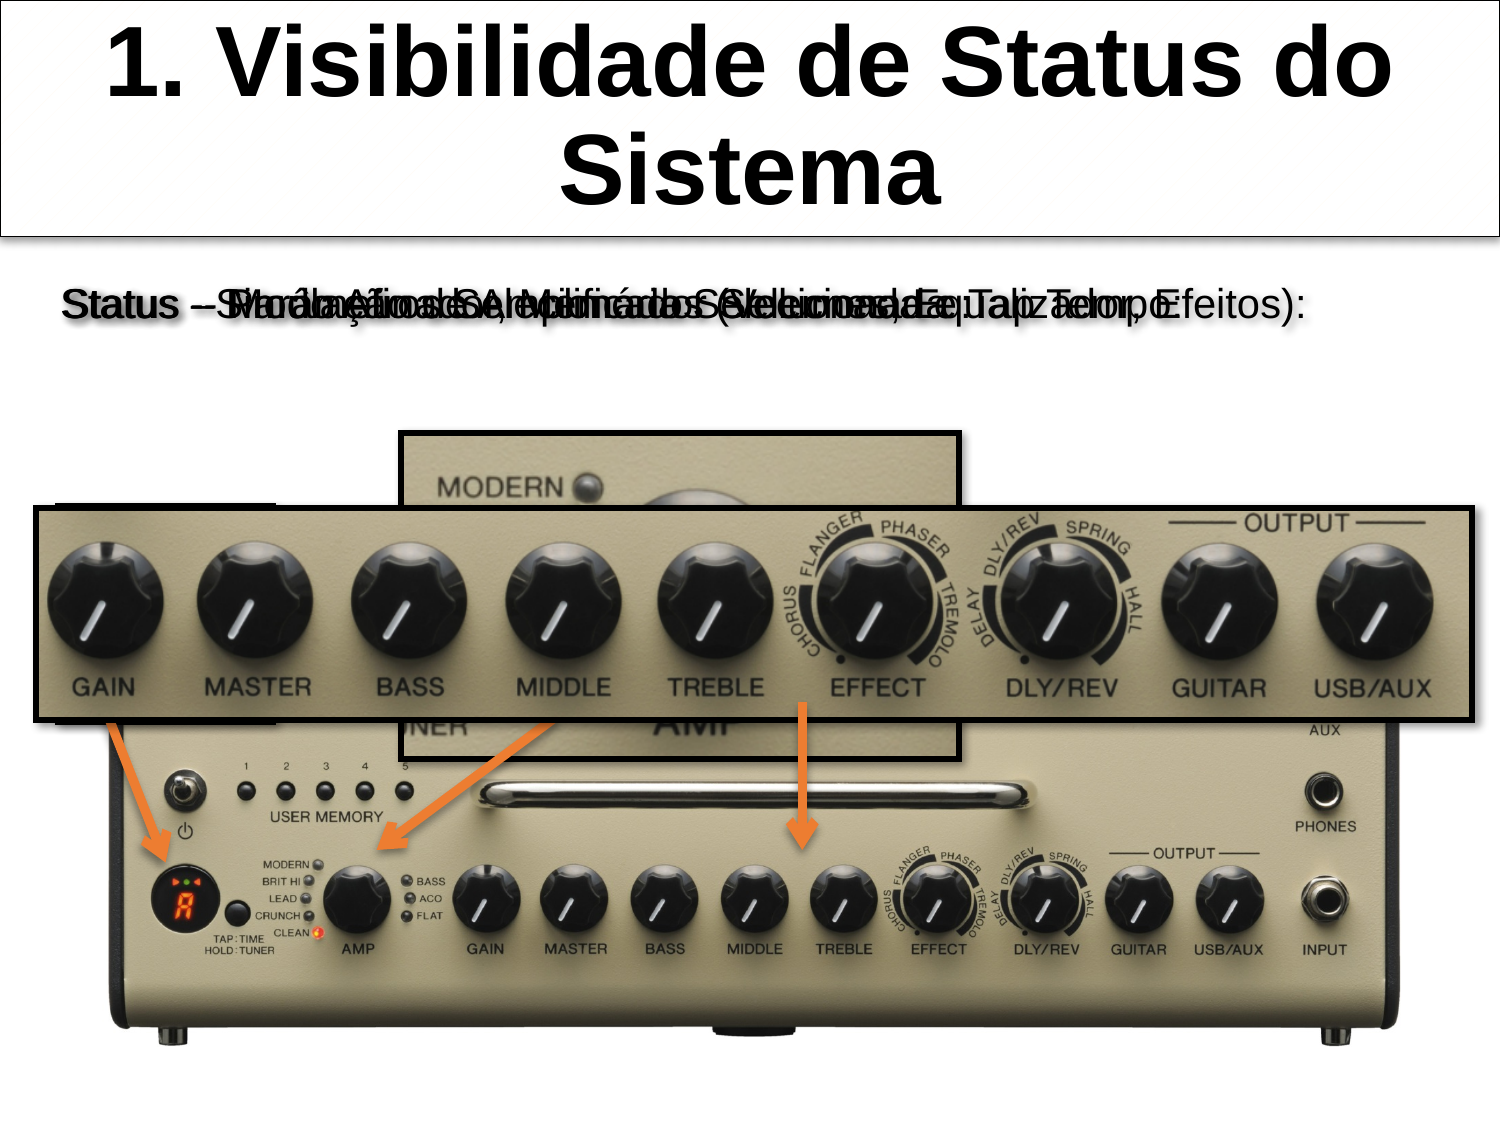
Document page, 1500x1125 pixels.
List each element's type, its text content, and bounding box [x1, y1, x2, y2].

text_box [376, 718, 558, 850]
text_box Status – Parâmetros Selecionados (Volumes, Equalizador, Efeitos): [46, 269, 1323, 334]
title 1. Visibilidade de Status do Sistema [0, 0, 1500, 237]
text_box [102, 718, 166, 863]
picture [39, 435, 1470, 1048]
